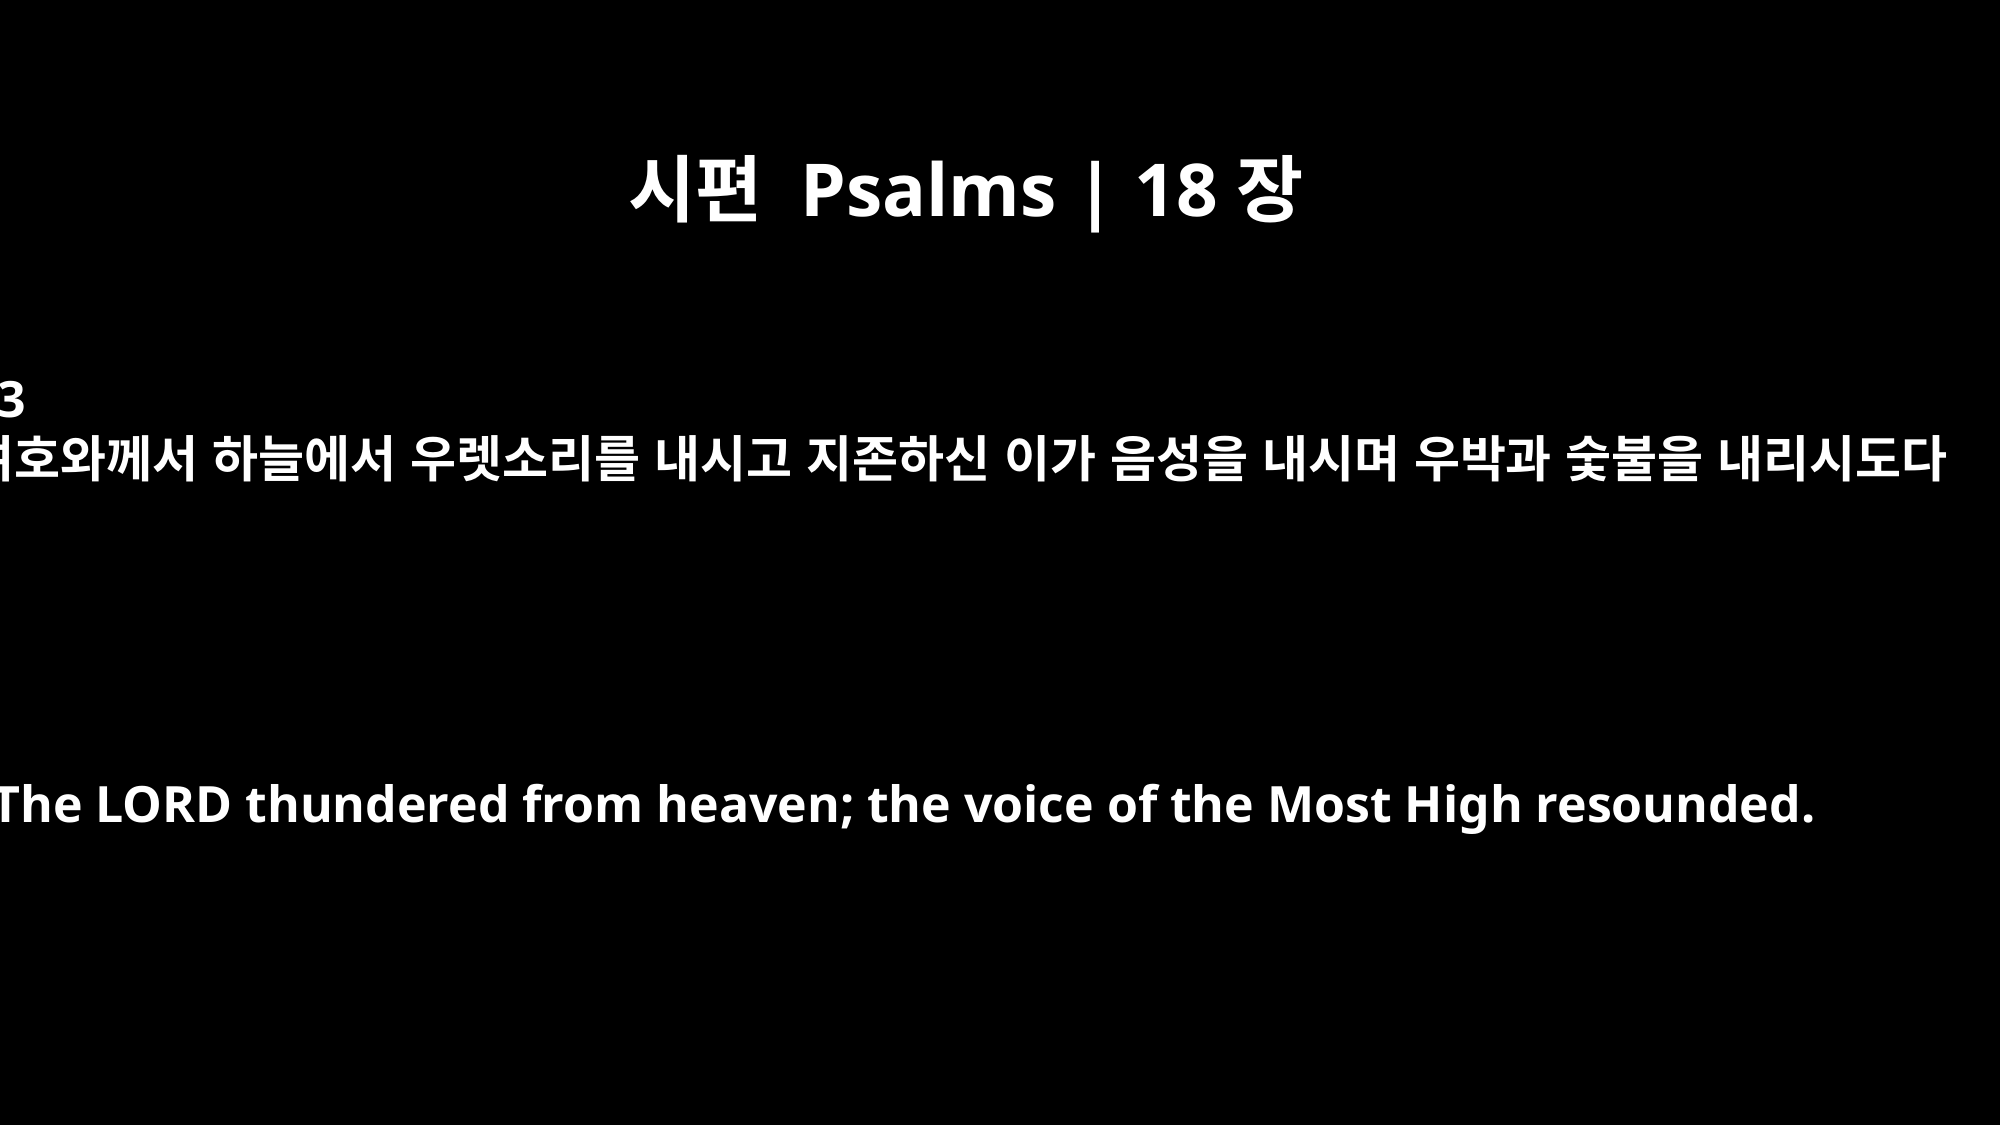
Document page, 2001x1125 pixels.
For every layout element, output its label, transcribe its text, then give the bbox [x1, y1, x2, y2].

text_box 시편 Psalms | 18장 [613, 136, 1319, 239]
text_box The LORD thundered from heaven; the voice of the Most High resounded. [0, 764, 1831, 840]
text_box 13 여호와께서 하늘에서 우렛소리를 내시고 지존하신 이가 음성을 내시며 우박과 숯불을 내리시도다 [0, 359, 1964, 495]
